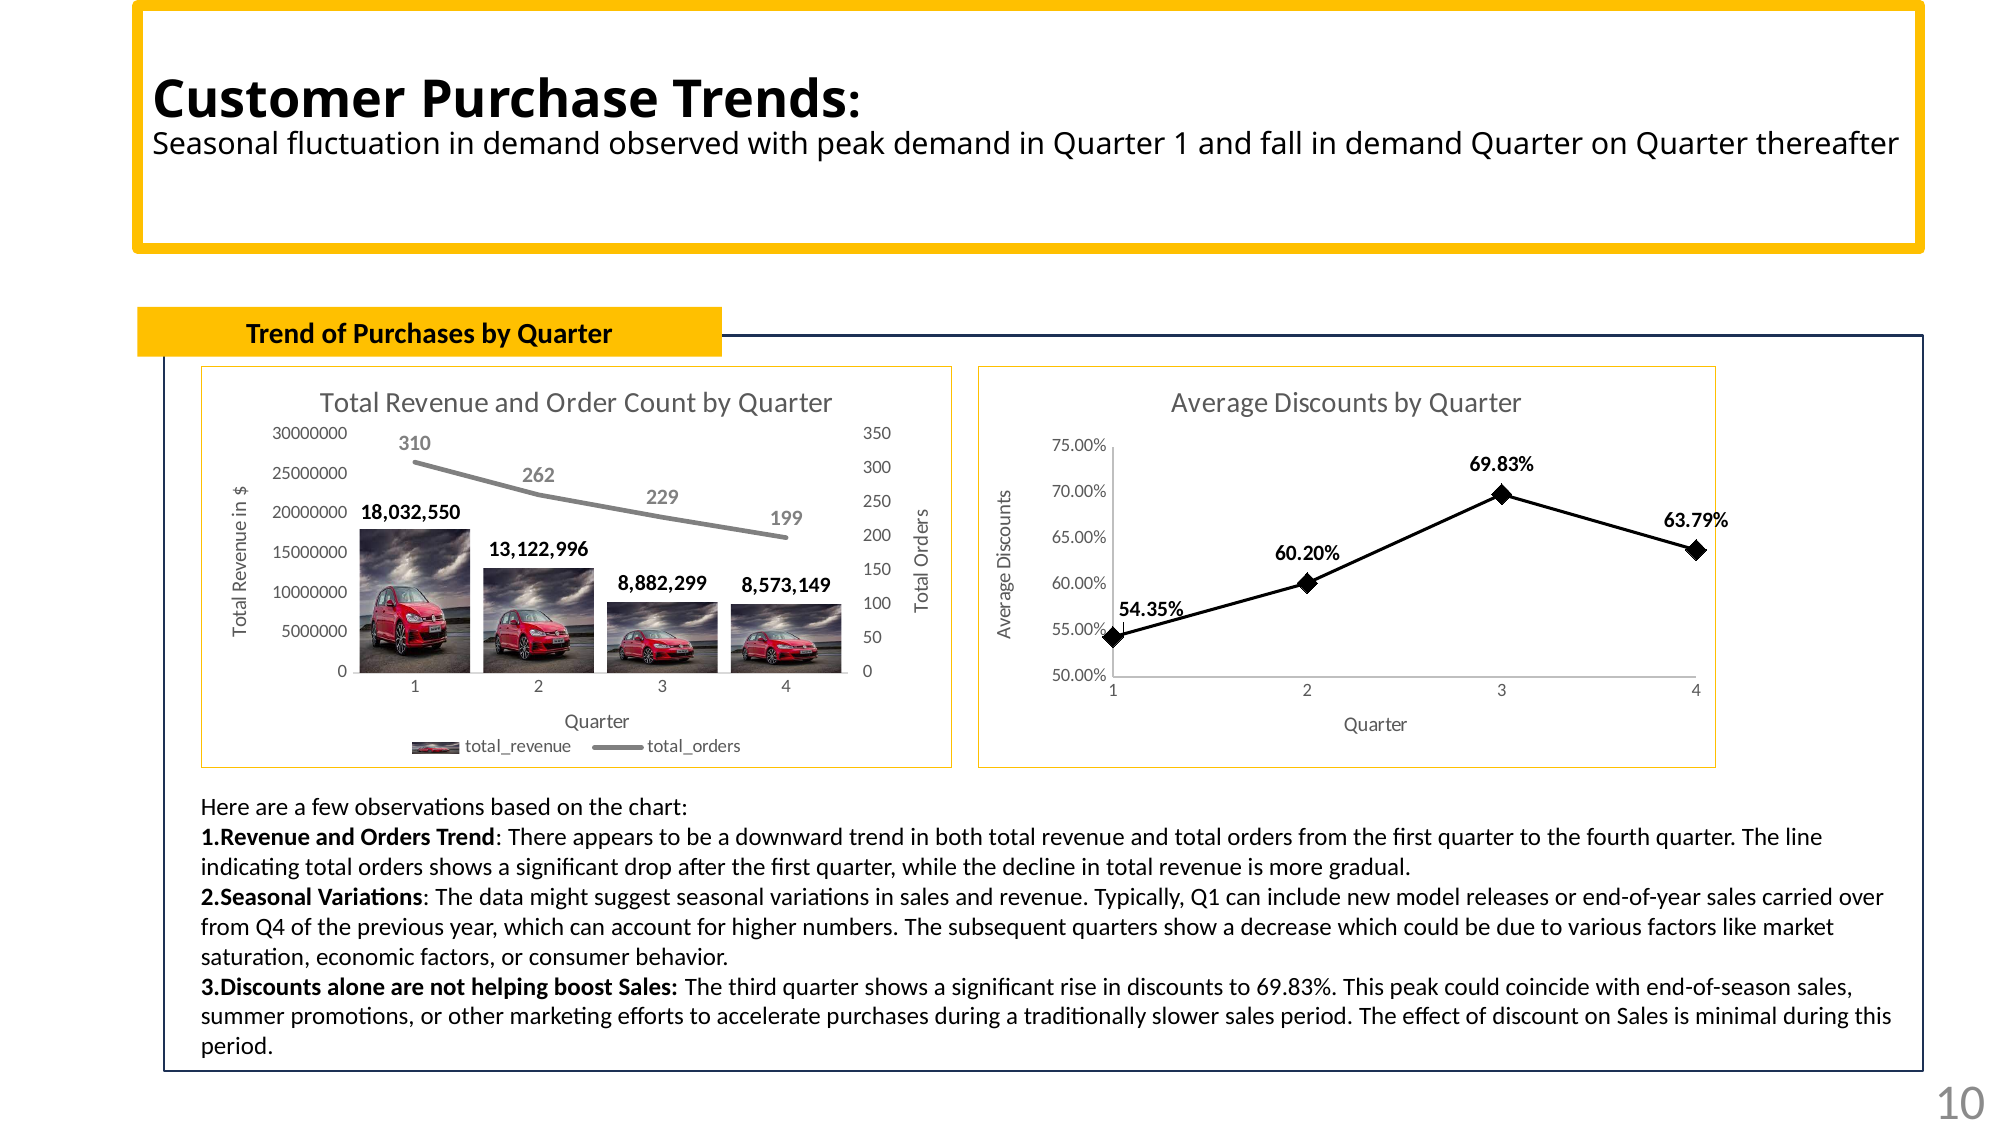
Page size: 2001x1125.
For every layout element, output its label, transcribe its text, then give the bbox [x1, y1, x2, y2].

chart [978, 366, 1729, 768]
title Customer Purchase Trends: Seasonal fluctuation in demand observed with peak demand in Quarter 1 and fall in demand Quarter on Quarter thereafter [137, 5, 1921, 249]
text_box [163, 334, 1924, 1072]
slide_number 10 [1550, 1069, 2000, 1125]
text_box Trend of Purchases by Quarter [137, 306, 722, 357]
chart [201, 366, 952, 768]
text_box Here are a few observations based on the chart: Revenue and Orders Trend: There appears to be a downward trend in both total revenue and total orders from the first quarter to the fourth quarter. The line indicating total orders shows a significant drop after the first quarter, while the decline in total revenue is more gradual. Seasonal Variations: The data might suggest seasonal variations in sales and revenue. Typically, Q1 can include new model releases or end-of-year sales carried over from Q4 of the previous year, which can account for higher numbers. The subsequent quarters show a decrease which could be due to various factors like market saturation, economic factors, or consumer behavior. Discounts alone are not helping boost Sales: The third quarter shows a significant rise in discounts to 69.83%. This peak could coincide with end-of-season sales, summer promotions, or other marketing efforts to accelerate purchases during a traditionally slower sales period. The effect of discount on Sales is minimal during this period. [186, 782, 1921, 1068]
